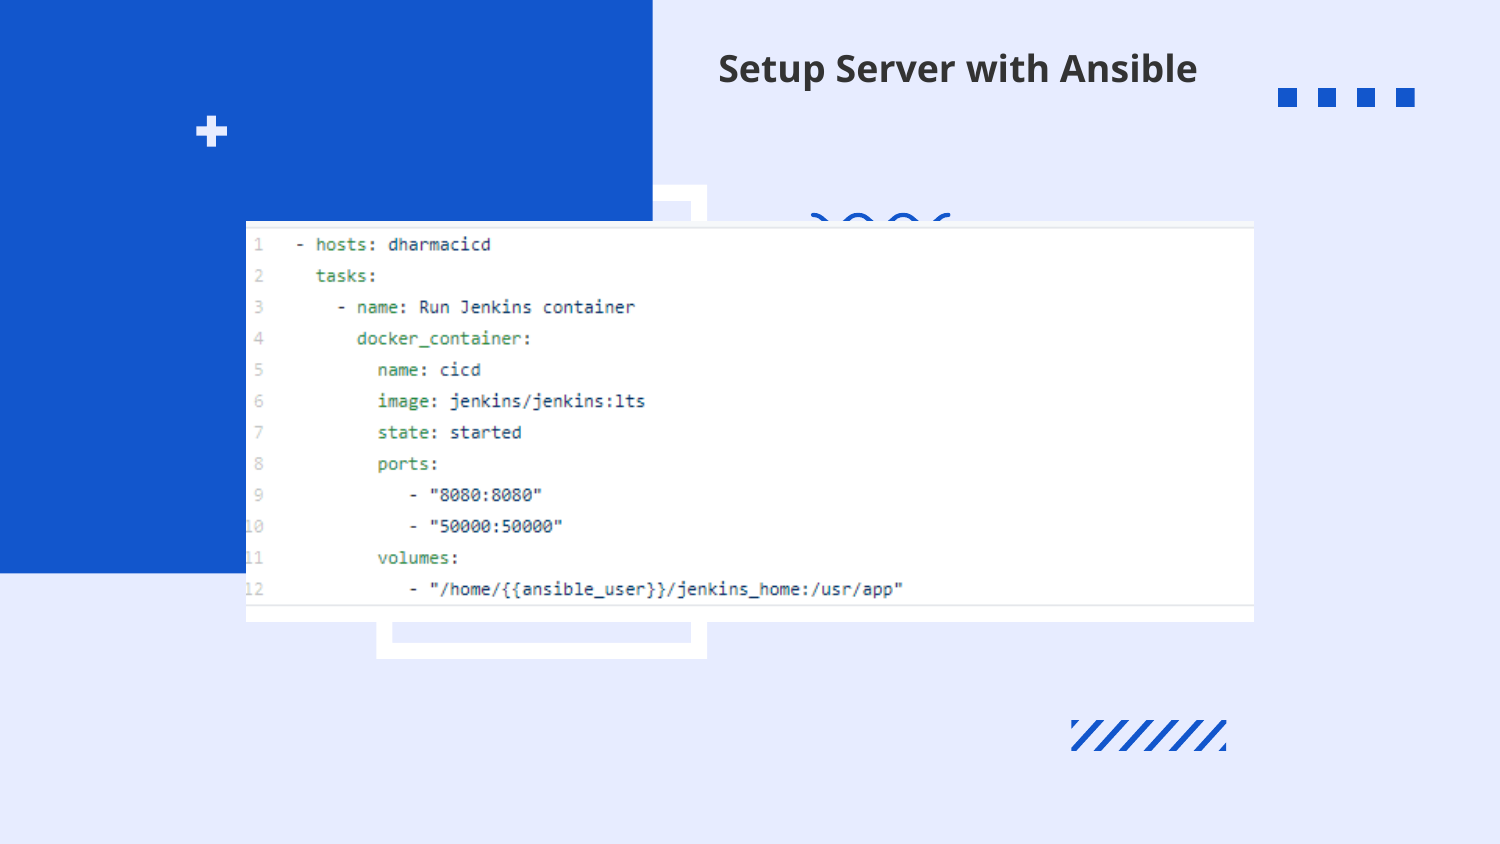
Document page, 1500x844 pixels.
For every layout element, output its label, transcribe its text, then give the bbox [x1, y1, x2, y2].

title Setup Server with Ansible [703, 19, 1339, 117]
picture [245, 221, 1255, 623]
